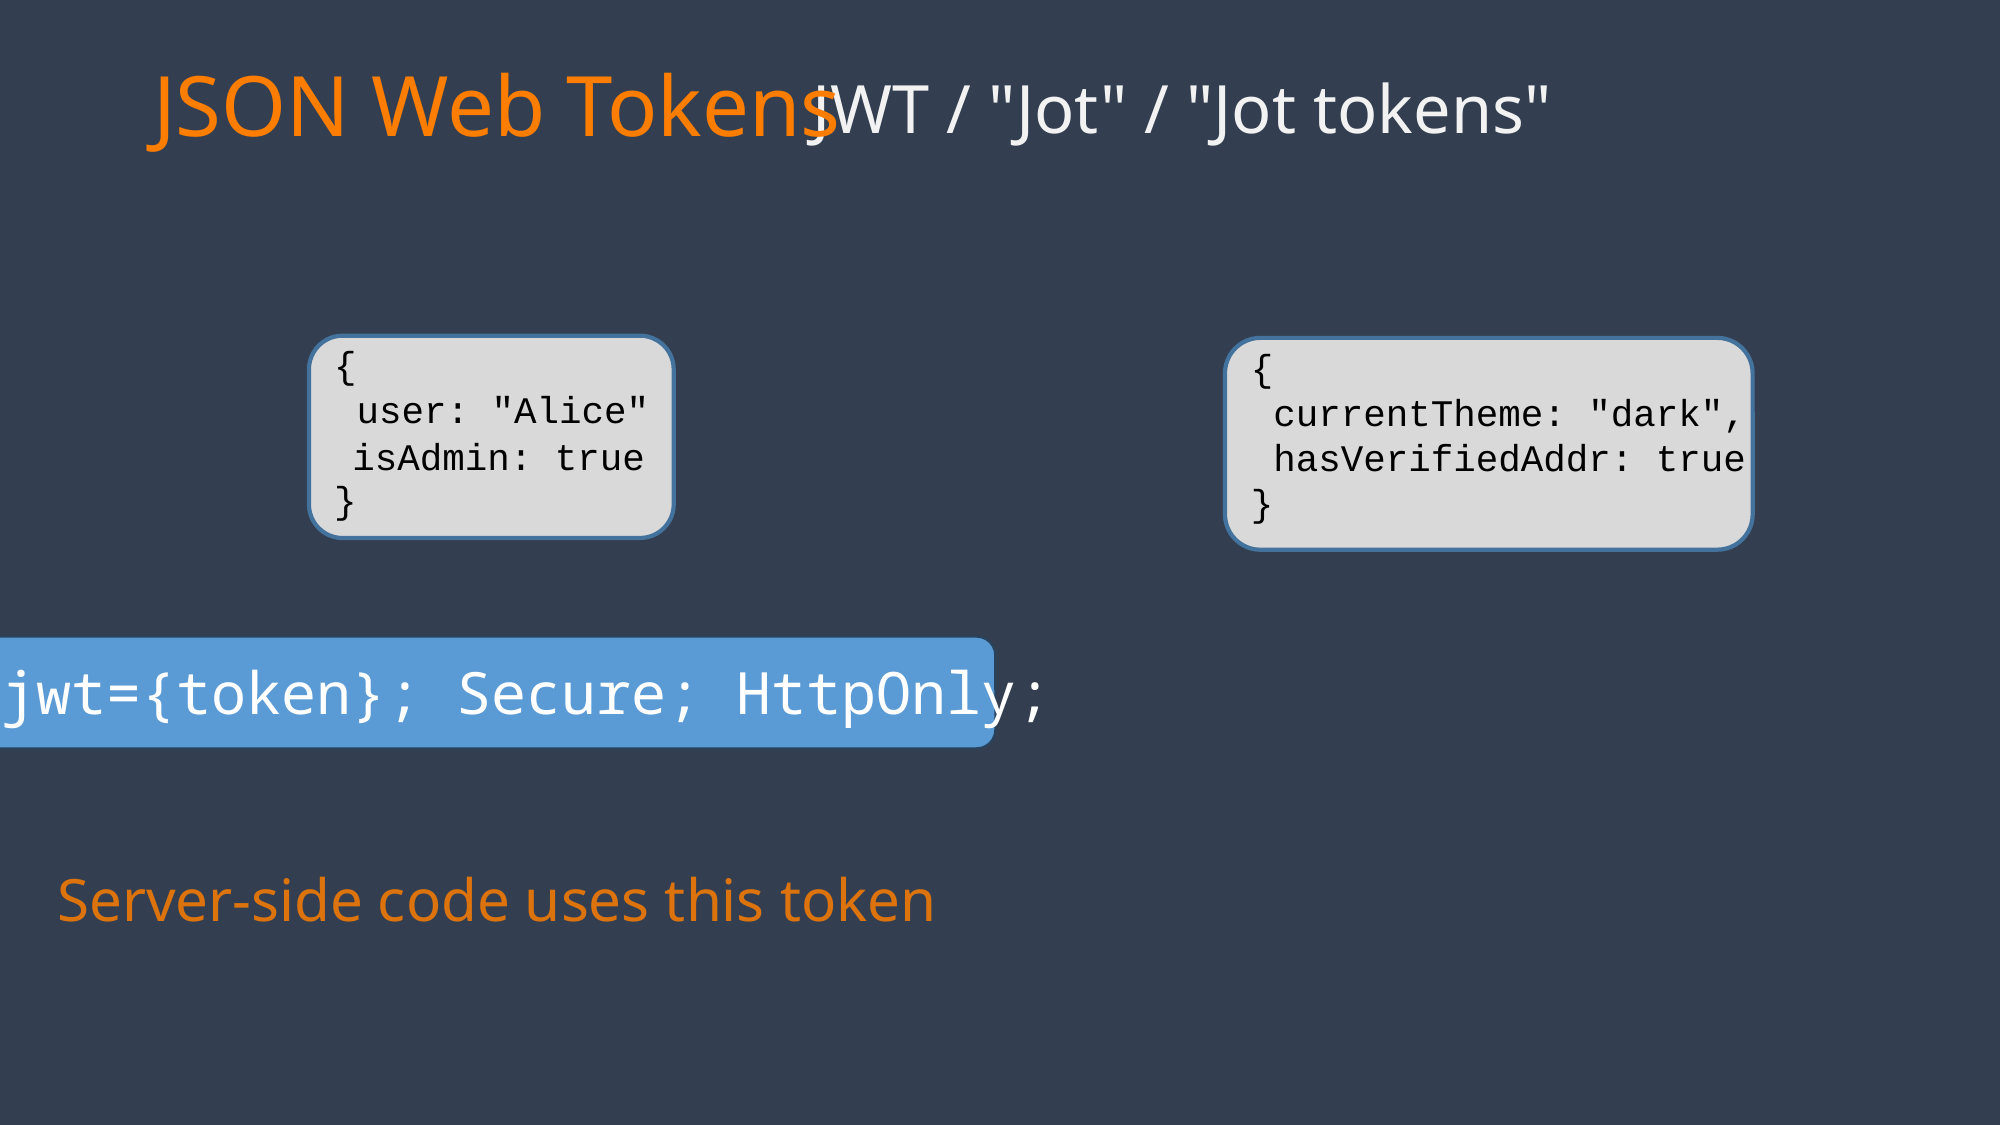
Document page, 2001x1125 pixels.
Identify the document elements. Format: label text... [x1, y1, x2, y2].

text_box Server-side code uses this token [0, 855, 994, 941]
text_box isAdmin: true [337, 425, 730, 486]
text_box JSON Web Tokens [138, 45, 1186, 161]
text_box [0, 734, 996, 750]
text_box Set-Cookie: jwt={token}; Secure; HttpOnly; [0, 648, 1067, 734]
text_box { currentTheme: "dark", hasVerifiedAddr: true } [1236, 336, 1780, 531]
text_box JWT / "Jot" / "Jot tokens" [1186, 59, 1568, 155]
text_box [0, 635, 995, 648]
text_box [307, 343, 665, 540]
text_box [0, 0, 2000, 160]
text_box [1223, 346, 1750, 551]
text_box { user: "Alice" } [319, 334, 719, 529]
